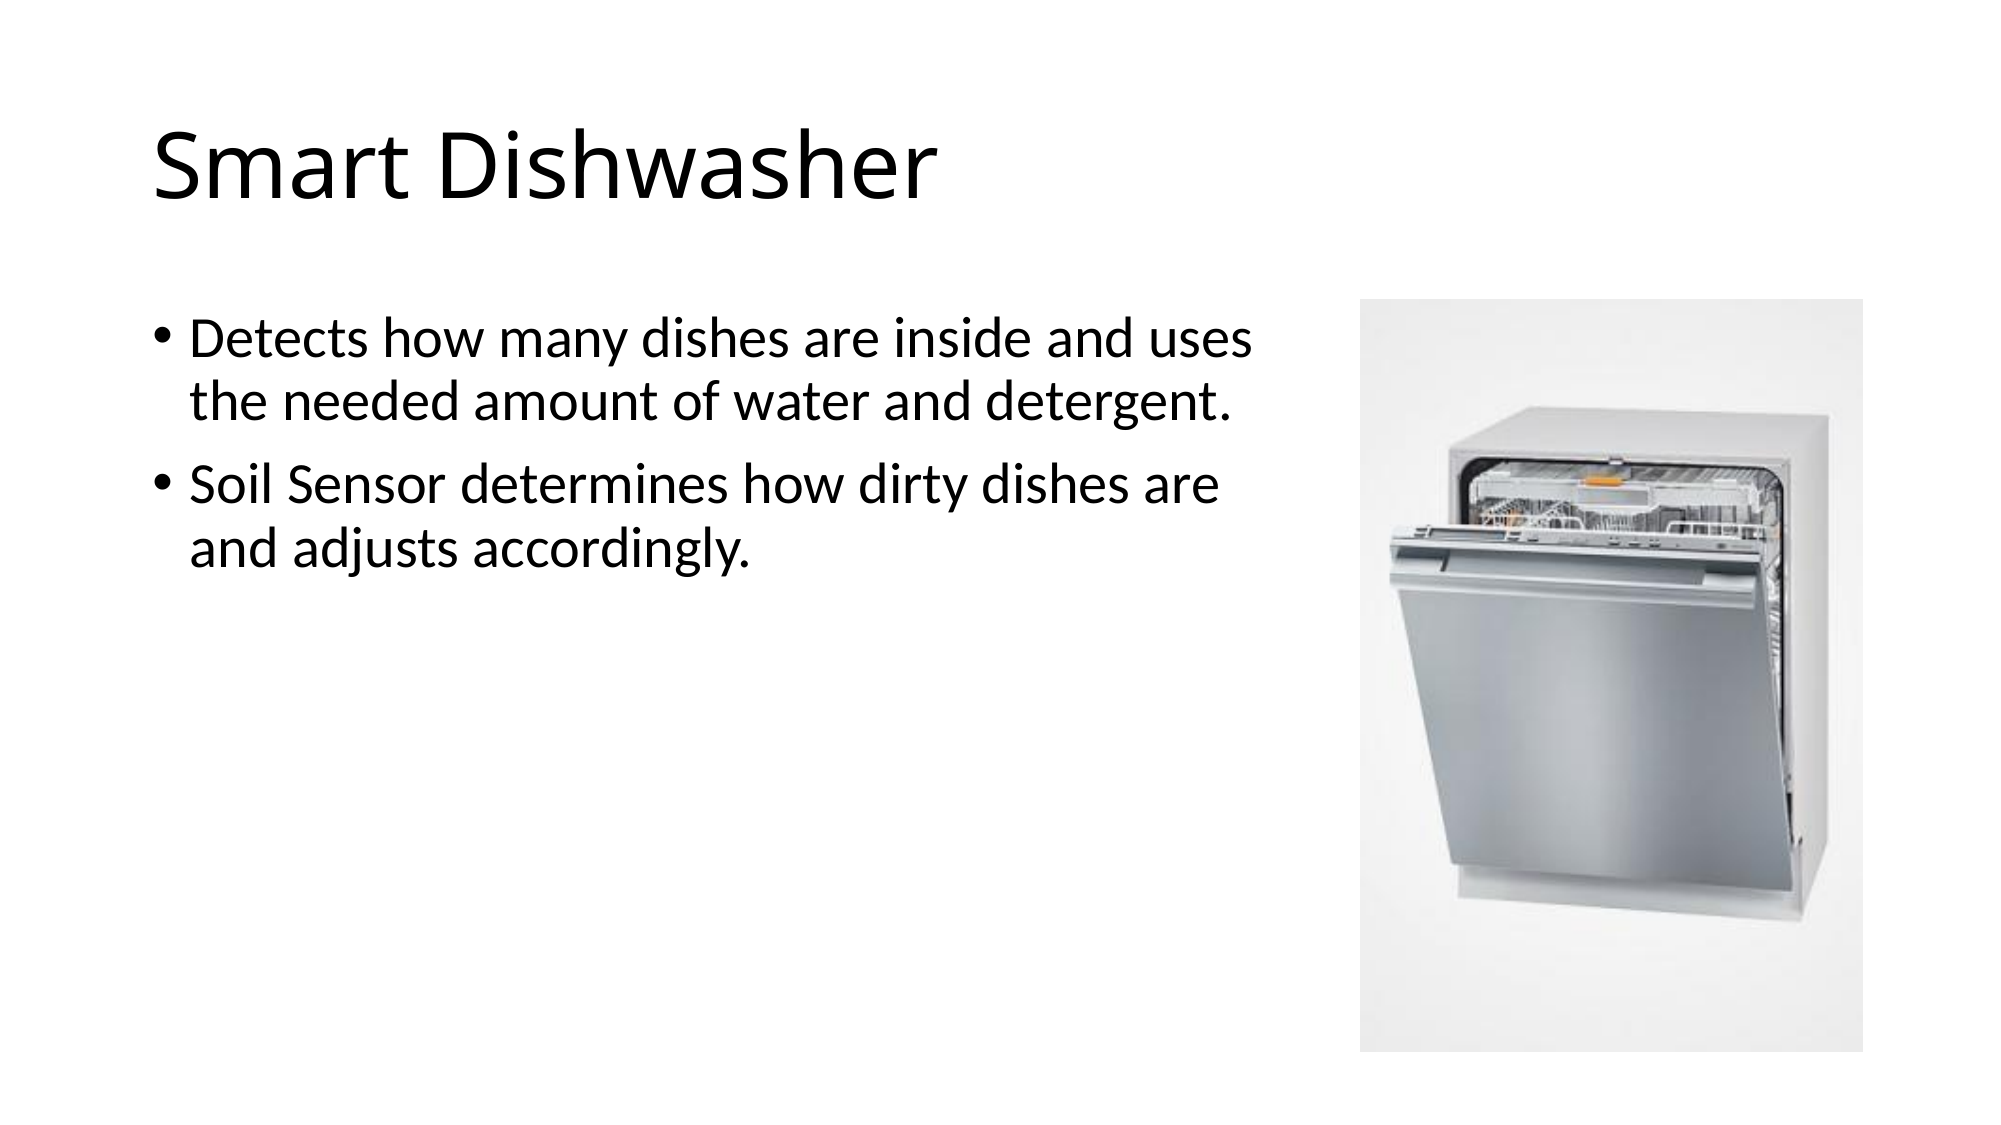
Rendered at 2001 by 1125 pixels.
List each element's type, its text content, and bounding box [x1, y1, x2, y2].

title Smart Dishwasher [137, 59, 1863, 278]
picture [1360, 299, 1863, 1052]
list Detects how many dishes are inside and uses the needed amount of water and detergent. Soil Sensor determines how dirty dishes are and adjusts accordingly. [137, 299, 1295, 1014]
